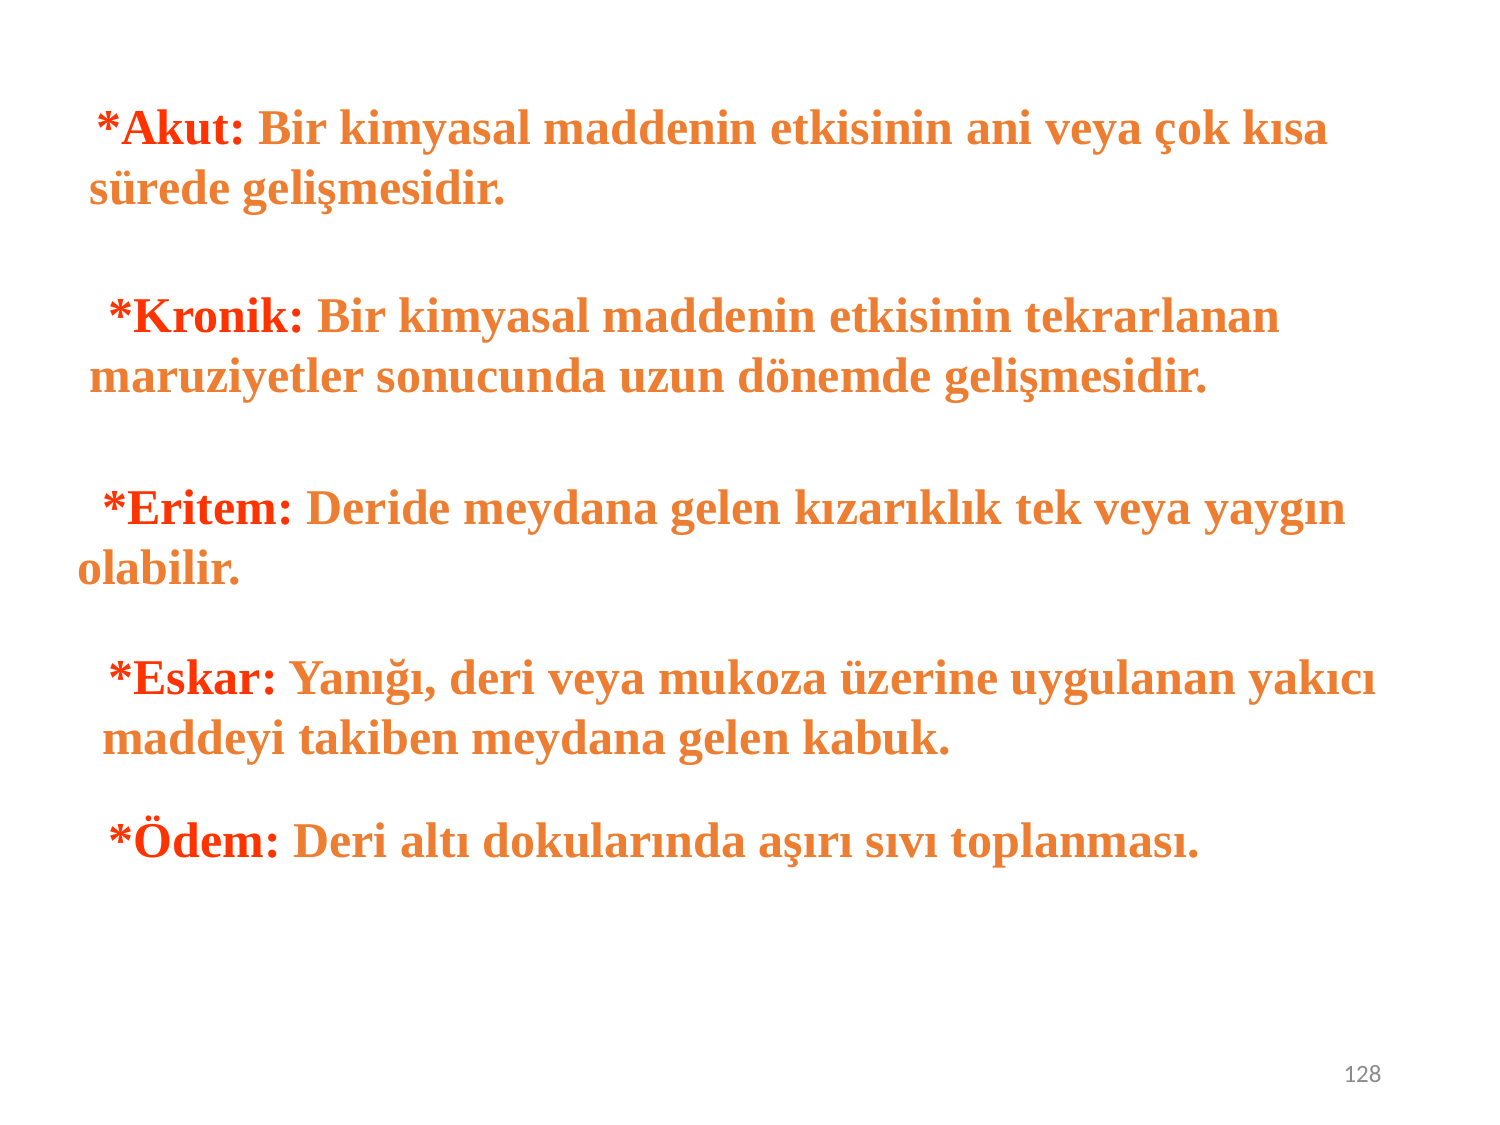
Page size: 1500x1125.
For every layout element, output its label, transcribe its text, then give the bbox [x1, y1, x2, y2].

text_box *Akut: Bir kimyasal maddenin etkisinin ani veya çok kısa sürede gelişmesidir. [75, 87, 1400, 223]
text_box *Kronik: Bir kimyasal maddenin etkisinin tekrarlanan maruziyetler sonucunda uzun dönemde gelişmesidir. [74, 274, 1363, 410]
text_box *Eskar: Yanığı, deri veya mukoza üzerine uygulanan yakıcı maddeyi takiben meydana gelen kabuk. [87, 637, 1425, 773]
text_box *Eritem: Deride meydana gelen kızarıklık tek veya yaygın olabilir. [62, 437, 1400, 603]
text_box *Ödem: Deri altı dokularında aşırı sıvı toplanması. [87, 799, 1463, 875]
slide_number 128 [1059, 1042, 1397, 1103]
